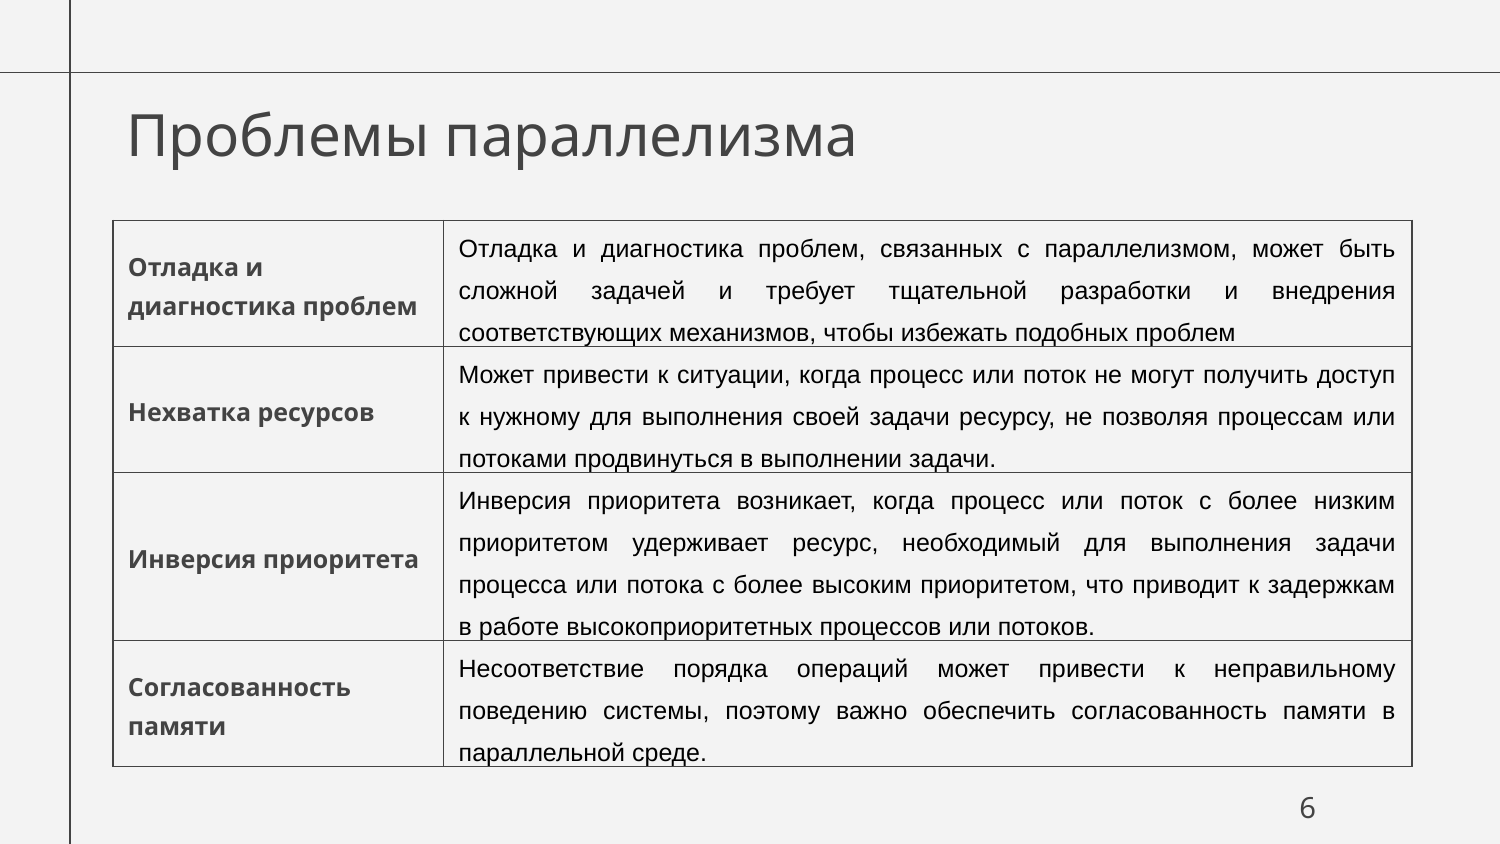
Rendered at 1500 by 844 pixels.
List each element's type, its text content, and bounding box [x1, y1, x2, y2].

table_cell Инверсия приоритета возникает, когда процесс или поток с более низким приоритетом удерживает ресурс, необходимый для выполнения задачи процесса или потока с более высоким приоритетом, что приводит к задержкам в работе высокоприоритетных процессов или потоков. [444, 473, 1411, 640]
table_cell Согласованность памяти [114, 641, 443, 766]
table_header Отладка и диагностика проблем [114, 221, 443, 346]
table_cell Несоответствие порядка операций может привести к неправильному поведению системы, поэтому важно обеспечить согласованность памяти в параллельной среде. [444, 641, 1411, 766]
table_cell Может привести к ситуации, когда процесс или поток не могут получить доступ к нужному для выполнения своей задачи ресурсу, не позволяя процессам или потоками продвинуться в выполнении задачи. [444, 347, 1411, 472]
table_cell Инверсия приоритета [114, 473, 443, 640]
title Проблемы параллелизма [110, 83, 1413, 164]
table_cell Нехватка ресурсов [114, 347, 443, 472]
slide_number 6 [1241, 773, 1332, 839]
table_header Отладка и диагностика проблем, связанных с параллелизмом, может быть сложной задачей и требует тщательной разработки и внедрения соответствующих механизмов, чтобы избежать подобных проблем [444, 221, 1411, 346]
